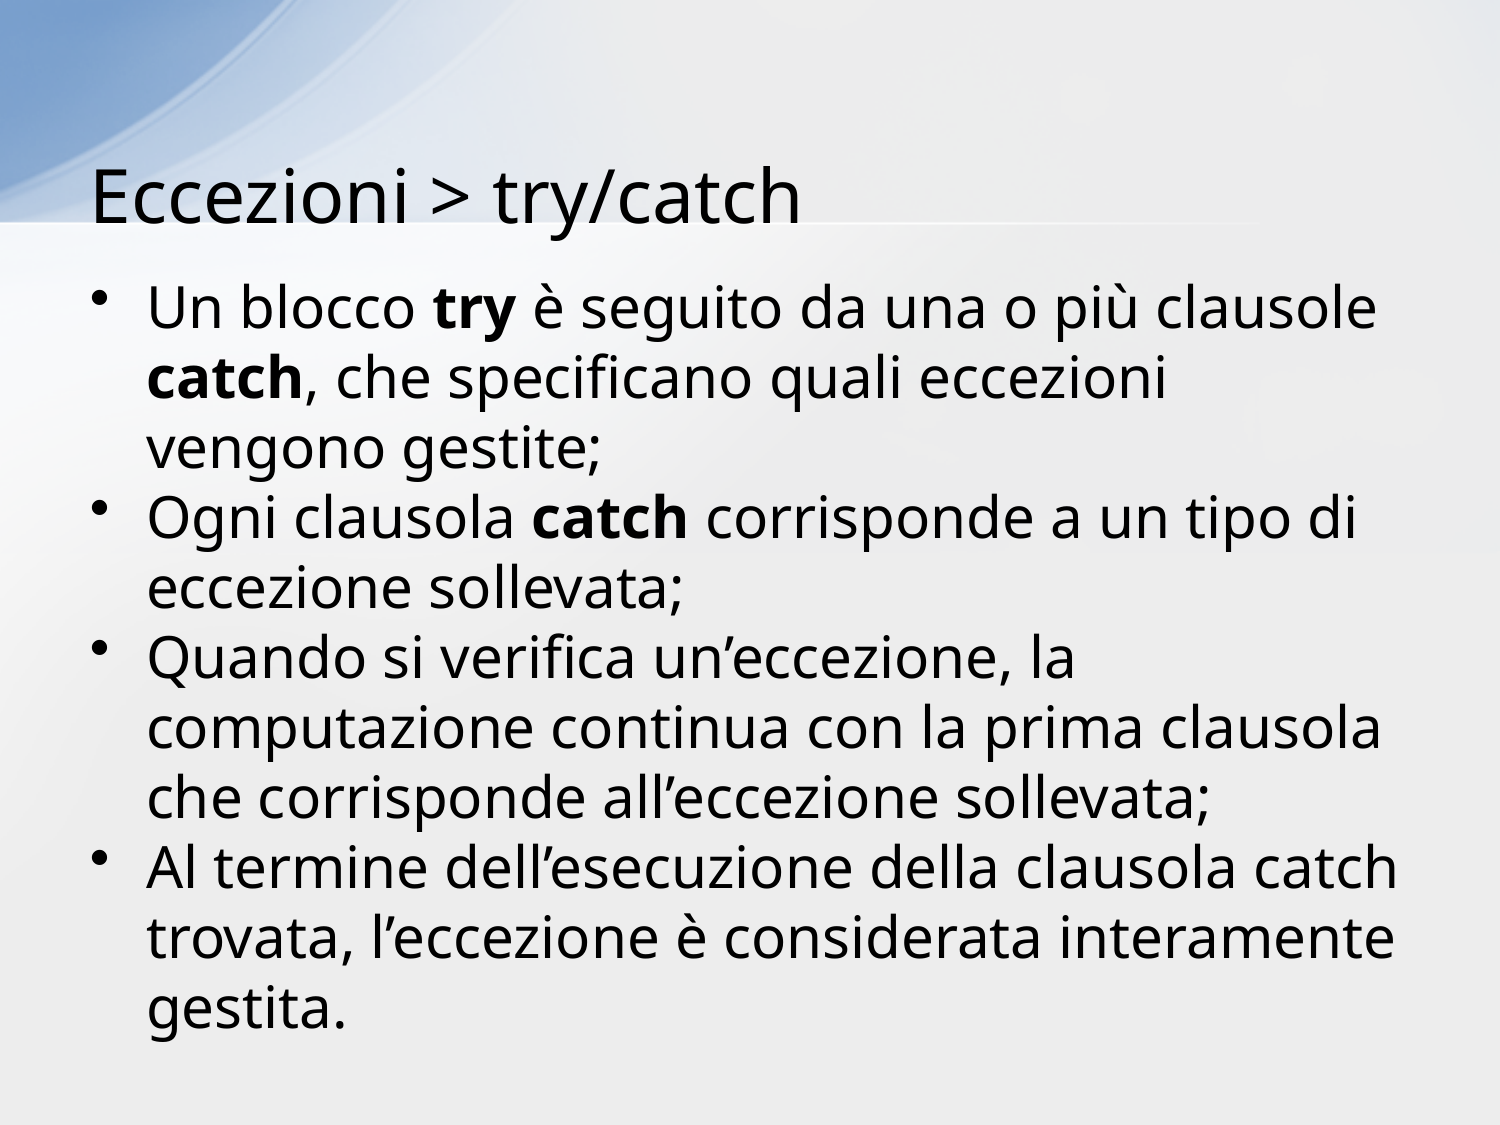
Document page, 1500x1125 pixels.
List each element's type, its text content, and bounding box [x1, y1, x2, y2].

picture [0, 0, 1500, 1125]
list Un blocco try è seguito da una o più clausole catch, che specificano quali eccezioni vengono gestite; Ogni clausola catch corrisponde a un tipo di eccezione sollevata; Quando si verifica un’eccezione, la computazione continua con la prima clausola che corrisponde all’eccezione sollevata; Al termine dell’esecuzione della clausola catch trovata, l’eccezione è considerata interamente gestita. [75, 262, 1425, 1005]
title Eccezioni > try/catch [75, 58, 1425, 247]
